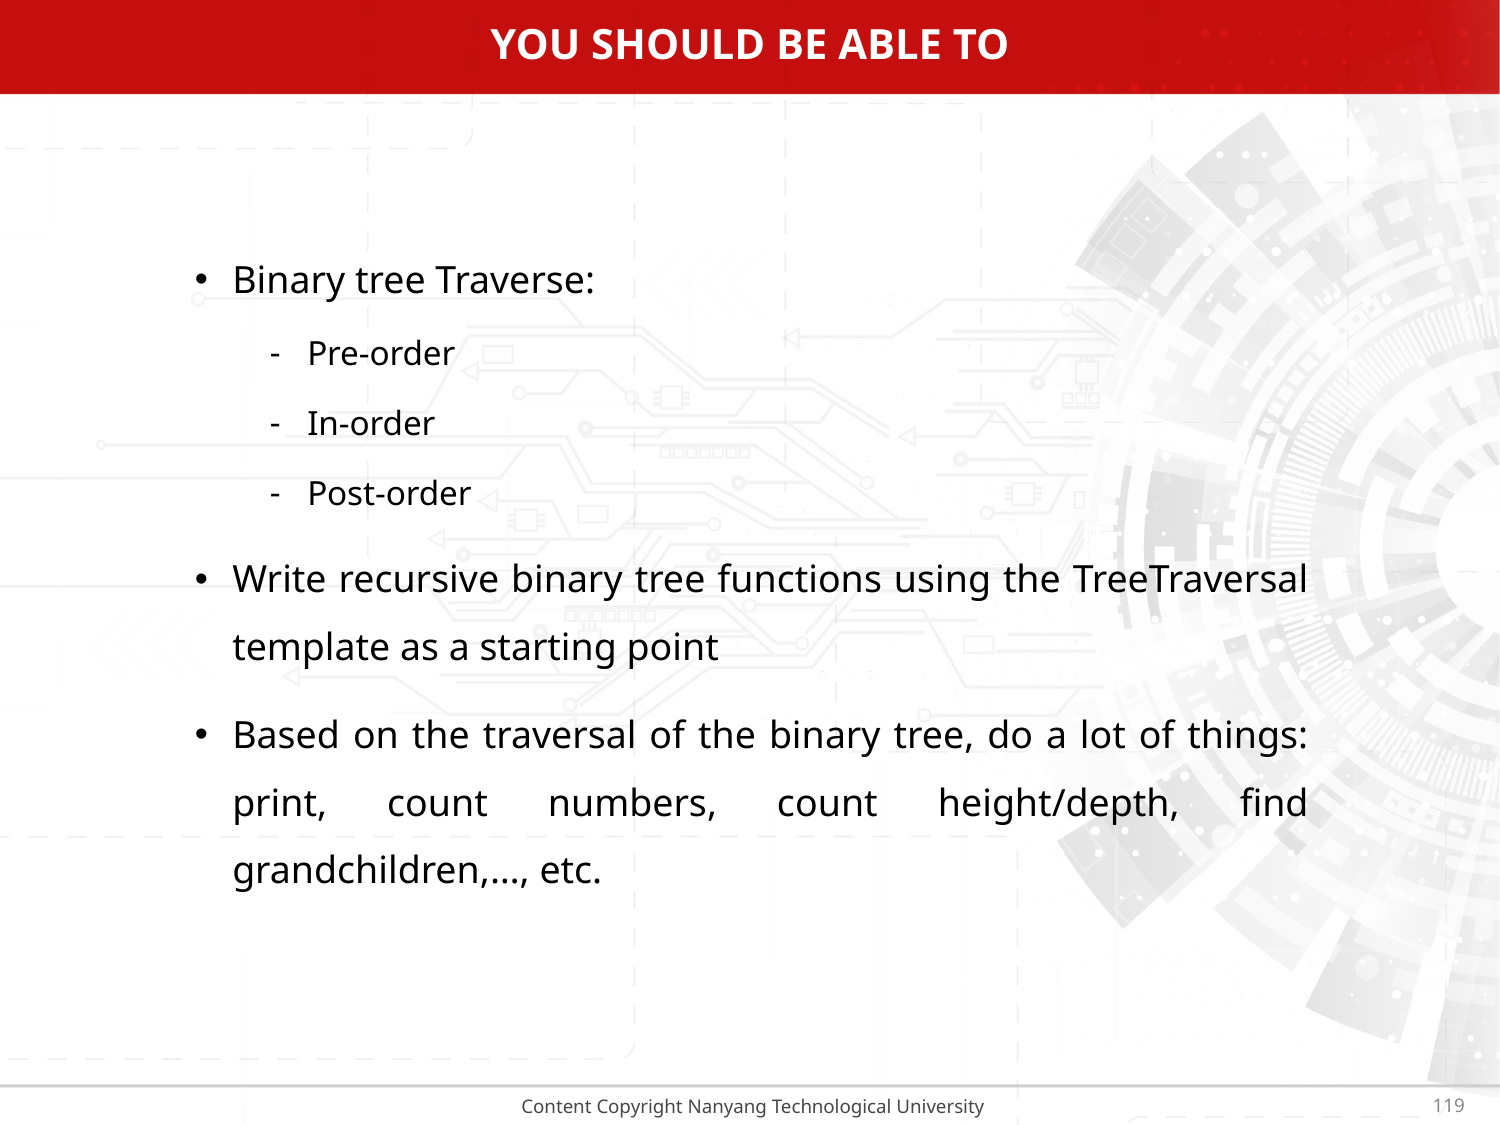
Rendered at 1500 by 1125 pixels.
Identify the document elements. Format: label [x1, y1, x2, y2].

title [0, 0, 1500, 93]
text_box [180, 226, 1325, 936]
picture [0, 93, 1500, 1084]
picture [0, 1088, 1500, 1125]
